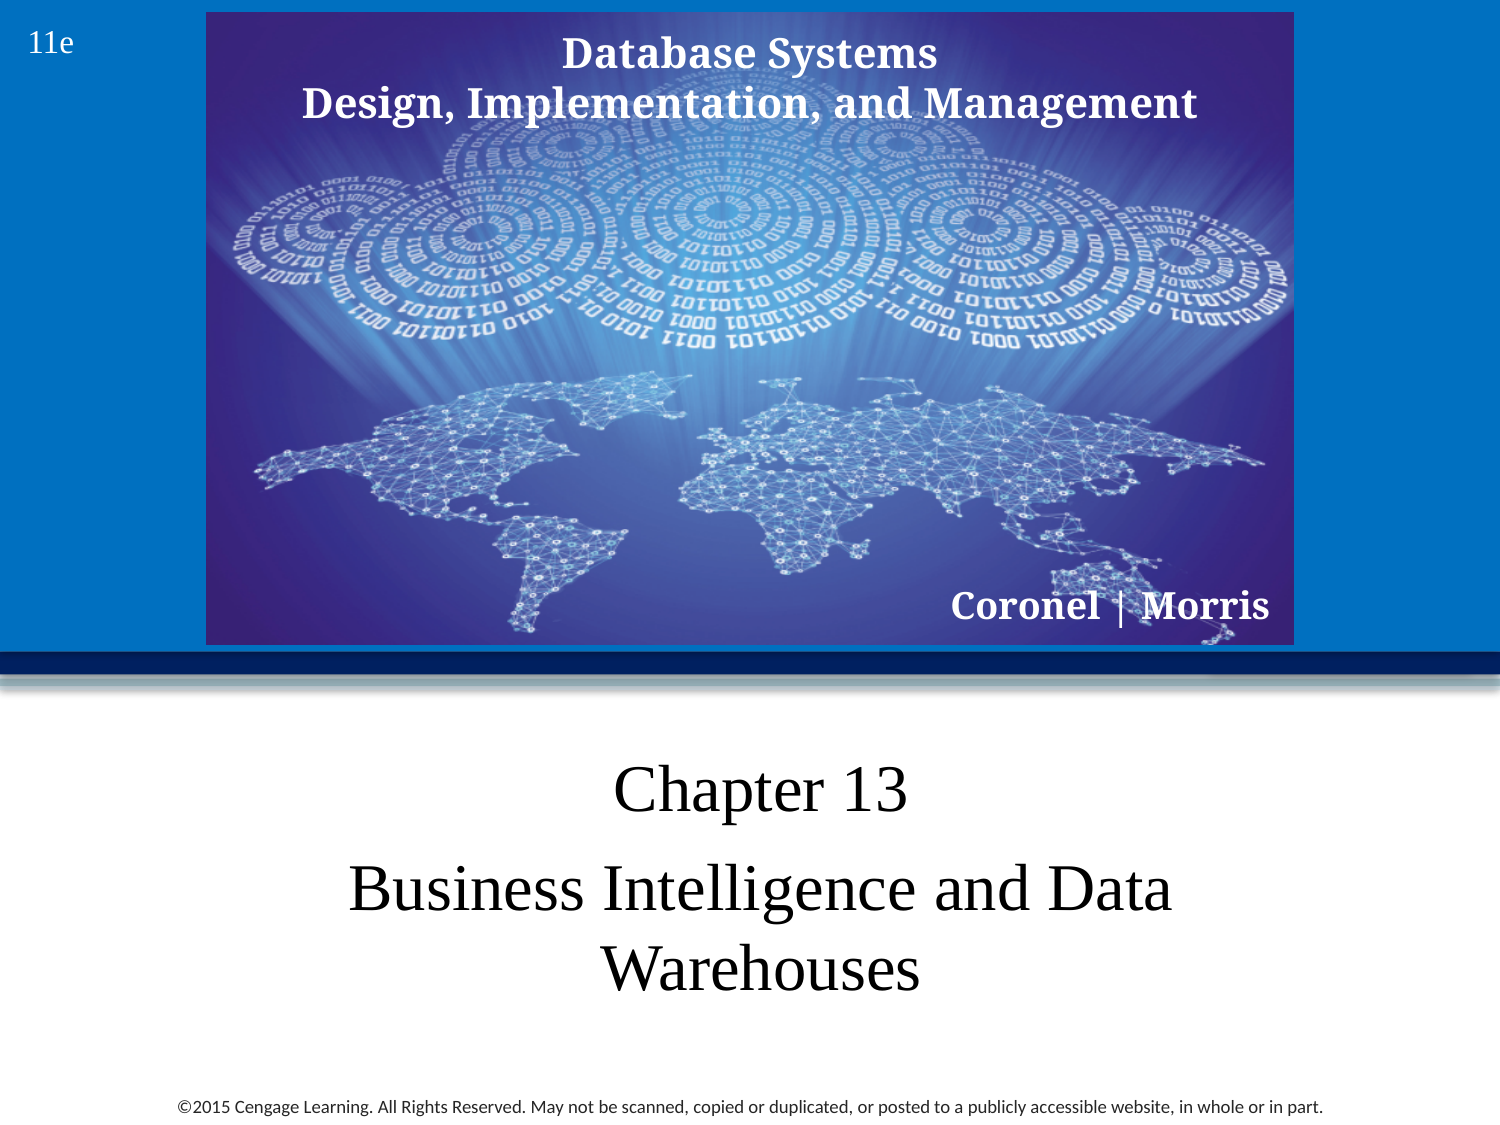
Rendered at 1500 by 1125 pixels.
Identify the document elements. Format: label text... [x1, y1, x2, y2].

subtitle Chapter 13 Business Intelligence and Data Warehouses [237, 737, 1275, 950]
picture [206, 12, 1294, 645]
